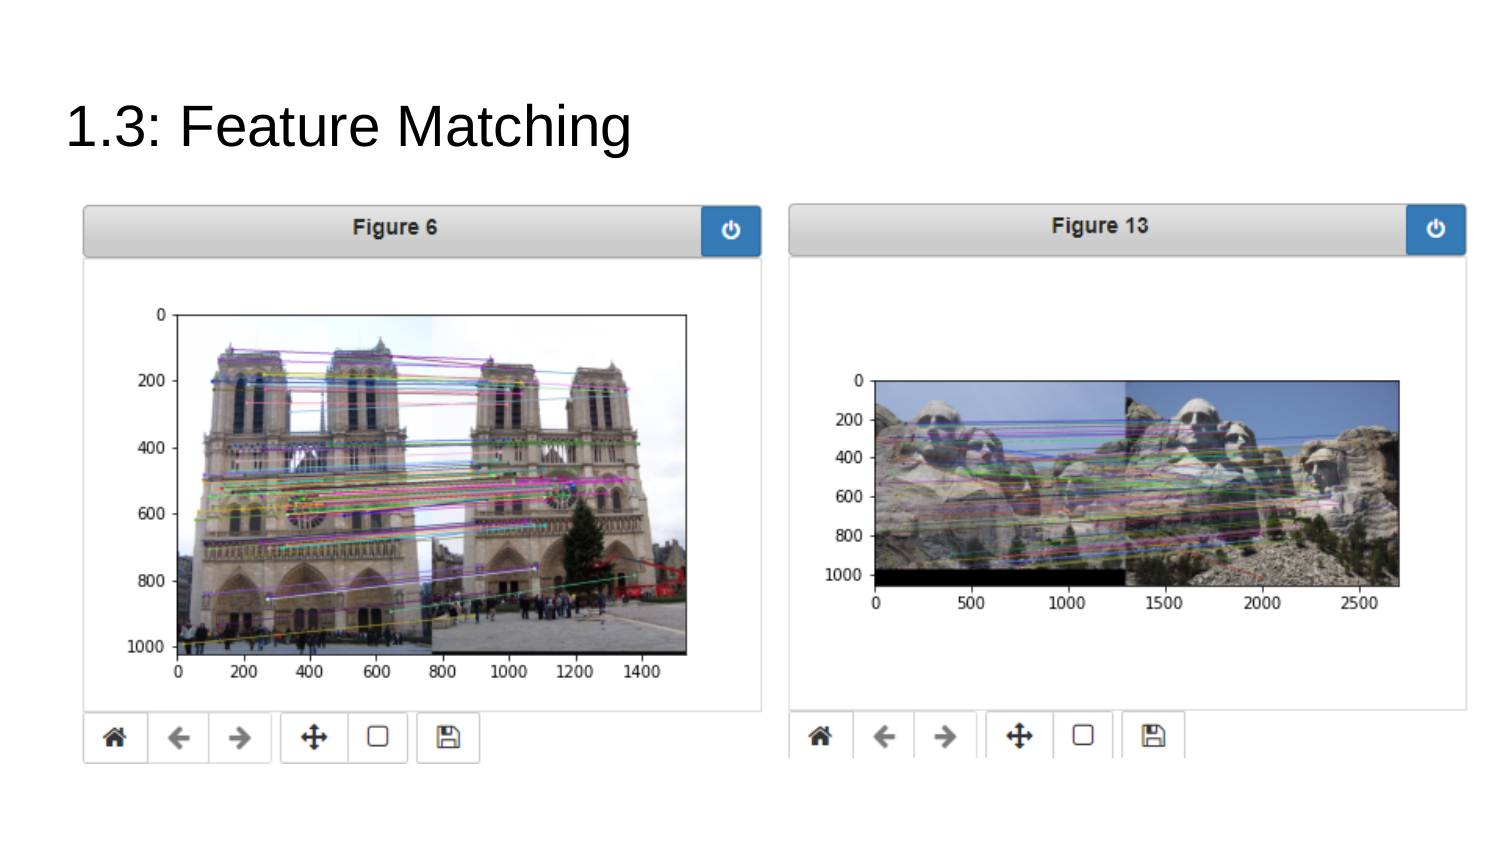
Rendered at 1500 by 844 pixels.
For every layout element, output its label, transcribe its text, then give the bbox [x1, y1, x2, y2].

picture [72, 202, 764, 764]
picture [787, 202, 1473, 758]
text_box 1.3: Feature Matching [51, 72, 1449, 167]
